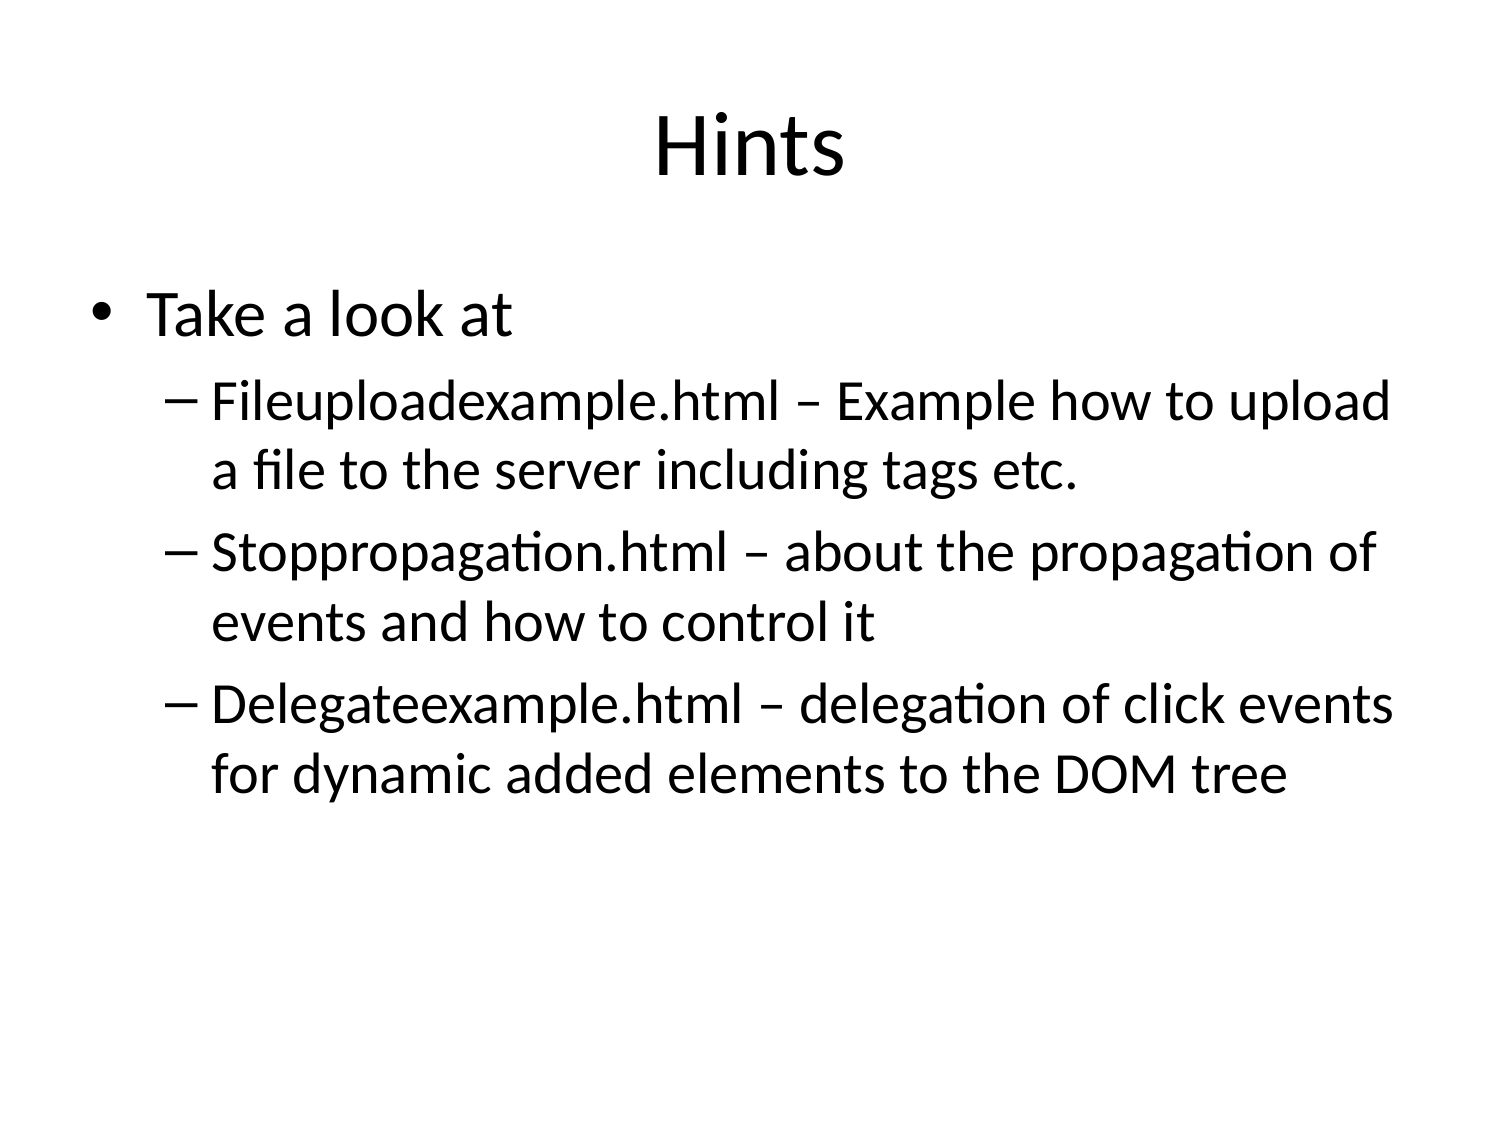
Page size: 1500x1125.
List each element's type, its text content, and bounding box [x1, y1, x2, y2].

list Take a look at Fileuploadexample.html – Example how to upload a file to the server including tags etc. Stoppropagation.html – about the propagation of events and how to control it Delegateexample.html – delegation of click events for dynamic added elements to the DOM tree [75, 262, 1425, 1005]
title Hints [75, 45, 1425, 233]
